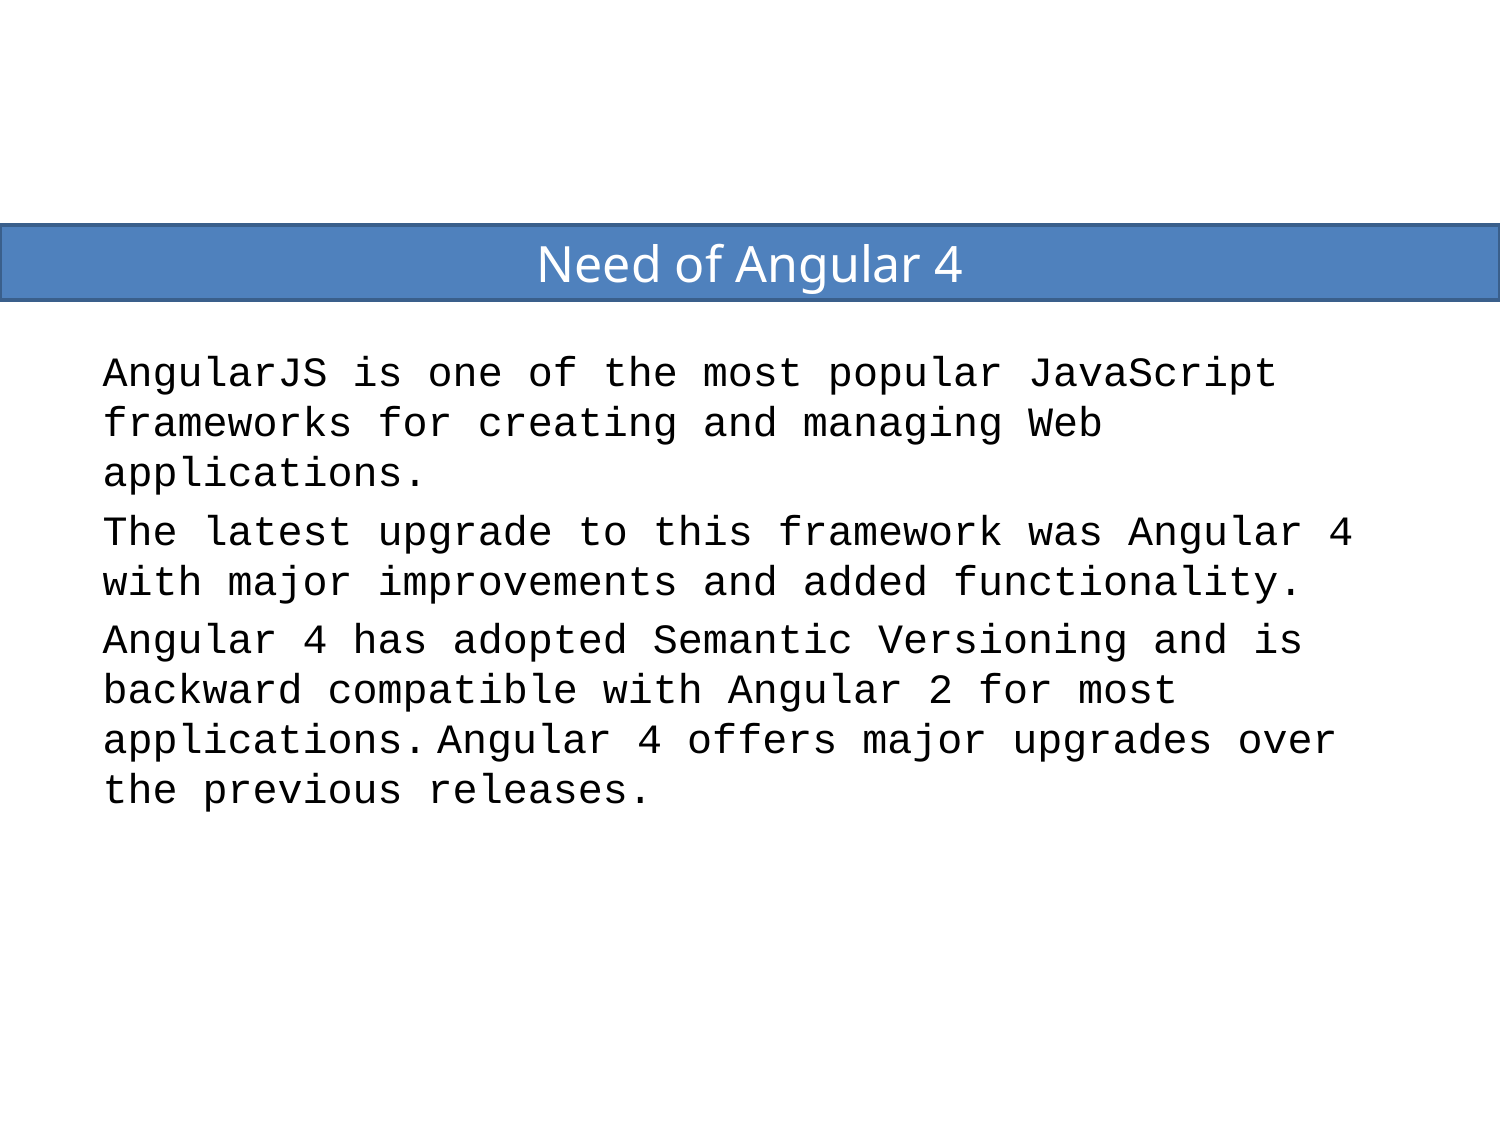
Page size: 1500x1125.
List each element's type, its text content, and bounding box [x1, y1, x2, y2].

text_box Need of Angular 4 [0, 223, 1500, 302]
list AngularJS is one of the most popular JavaScript frameworks for creating and managing Web applications. The latest upgrade to this framework was Angular 4 with major improvements and added functionality. Angular 4 has adopted Semantic Versioning and is backward compatible with Angular 2 for most applications. Angular 4 offers major upgrades over the previous releases. [87, 337, 1425, 1030]
